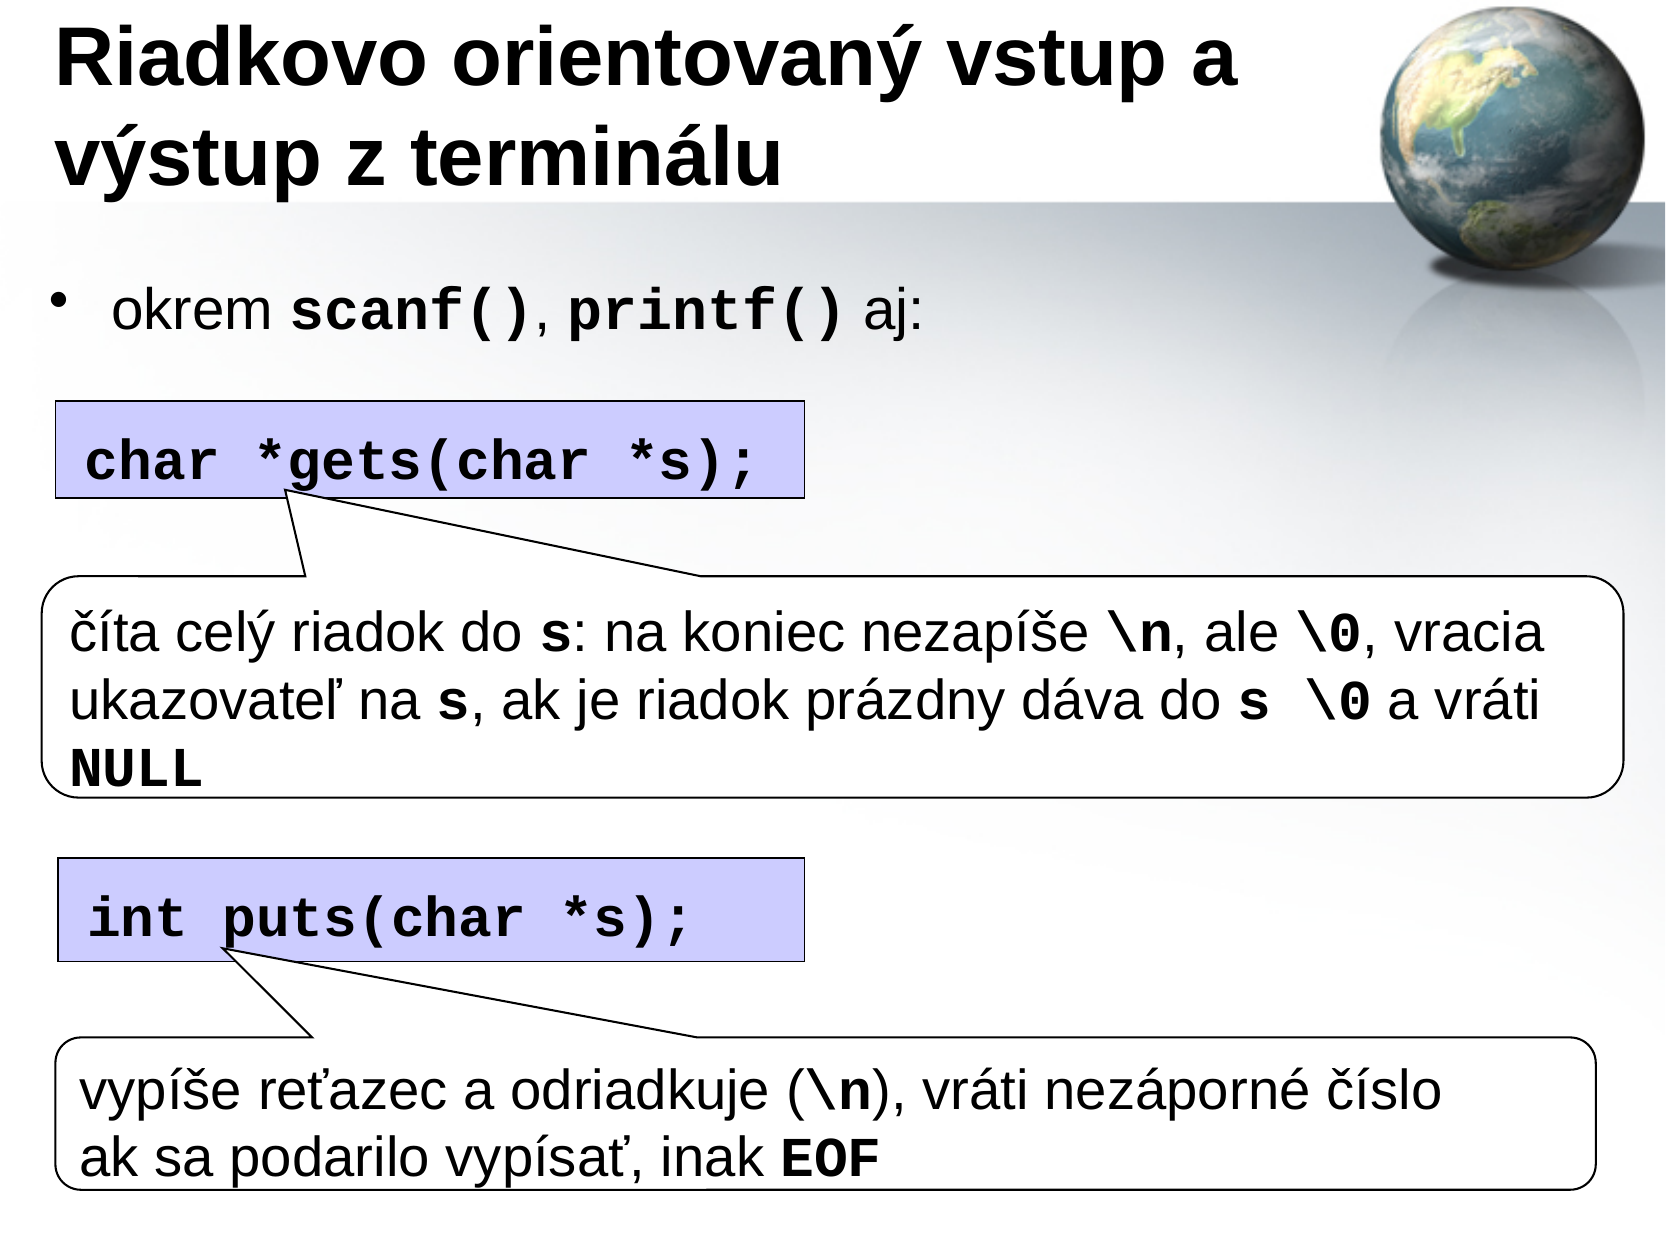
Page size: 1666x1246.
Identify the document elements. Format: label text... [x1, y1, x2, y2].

title Riadkovo orientovaný vstup a výstup z terminálu [37, 24, 1375, 179]
text_box [58, 857, 805, 962]
list okrem scanf(), printf() aj: [32, 262, 1632, 388]
text_box [55, 401, 805, 498]
text_box char *gets(char *s); [68, 415, 777, 500]
text_box vypíše reťazec a odriadkuje (\n), vráti nezáporné číslo ak sa podarilo vypísať, inak EOF [55, 948, 1596, 1190]
picture [0, 0, 1666, 1246]
text_box číta celý riadok do s: na koniec nezapíše \n, ale \0, vracia ukazovateľ na s, ak je riadok prázdny dáva do s \0 a vráti NULL [41, 489, 1624, 798]
text_box int puts(char *s); [70, 872, 712, 957]
